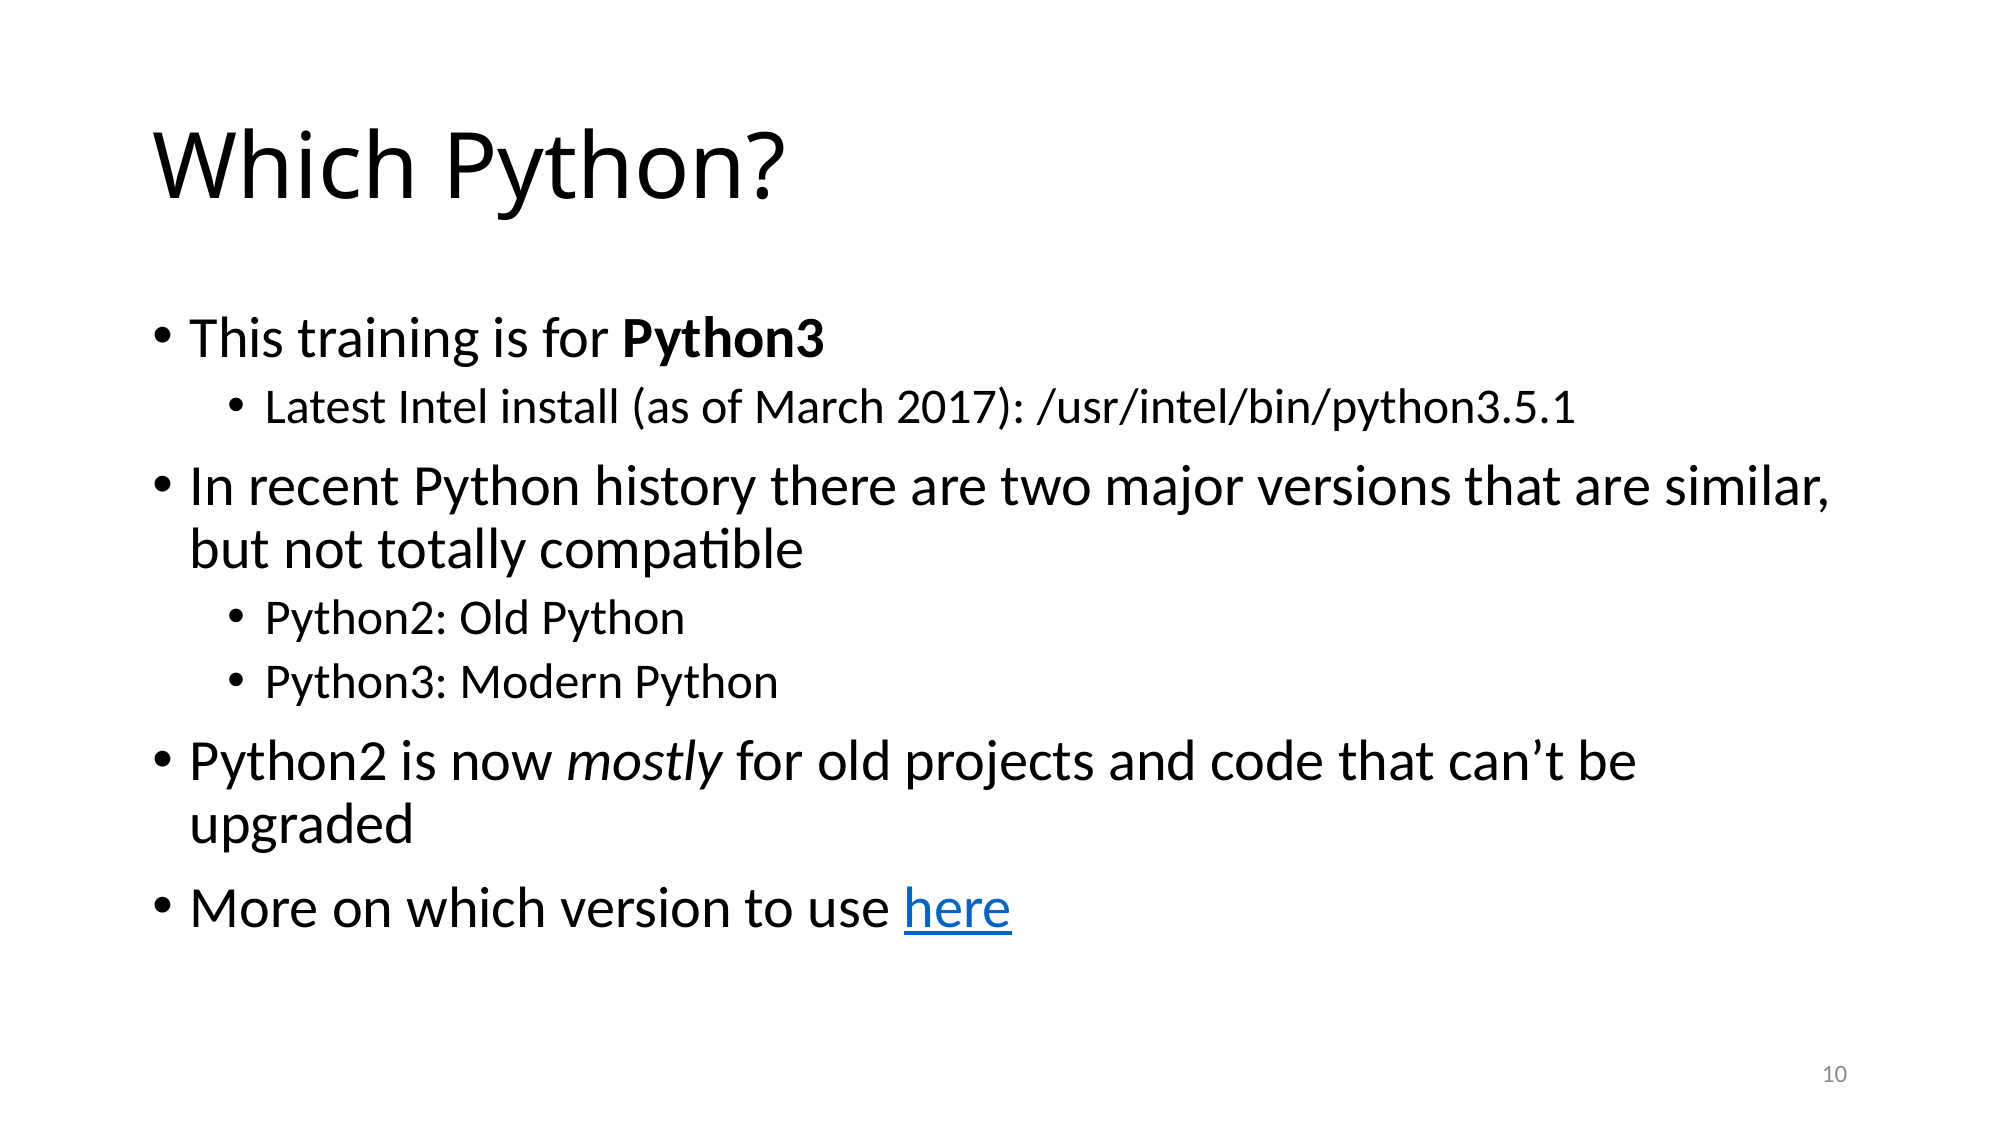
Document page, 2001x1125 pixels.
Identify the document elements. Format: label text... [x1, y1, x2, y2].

list This training is for Python3 Latest Intel install (as of March 2017): /usr/intel/bin/python3.5.1 In recent Python history there are two major versions that are similar, but not totally compatible Python2: Old Python Python3: Modern Python Python2 is now mostly for old projects and code that can’t be upgraded More on which version to use here [137, 299, 1863, 1014]
title Which Python? [137, 59, 1863, 278]
slide_number 10 [1412, 1042, 1863, 1103]
